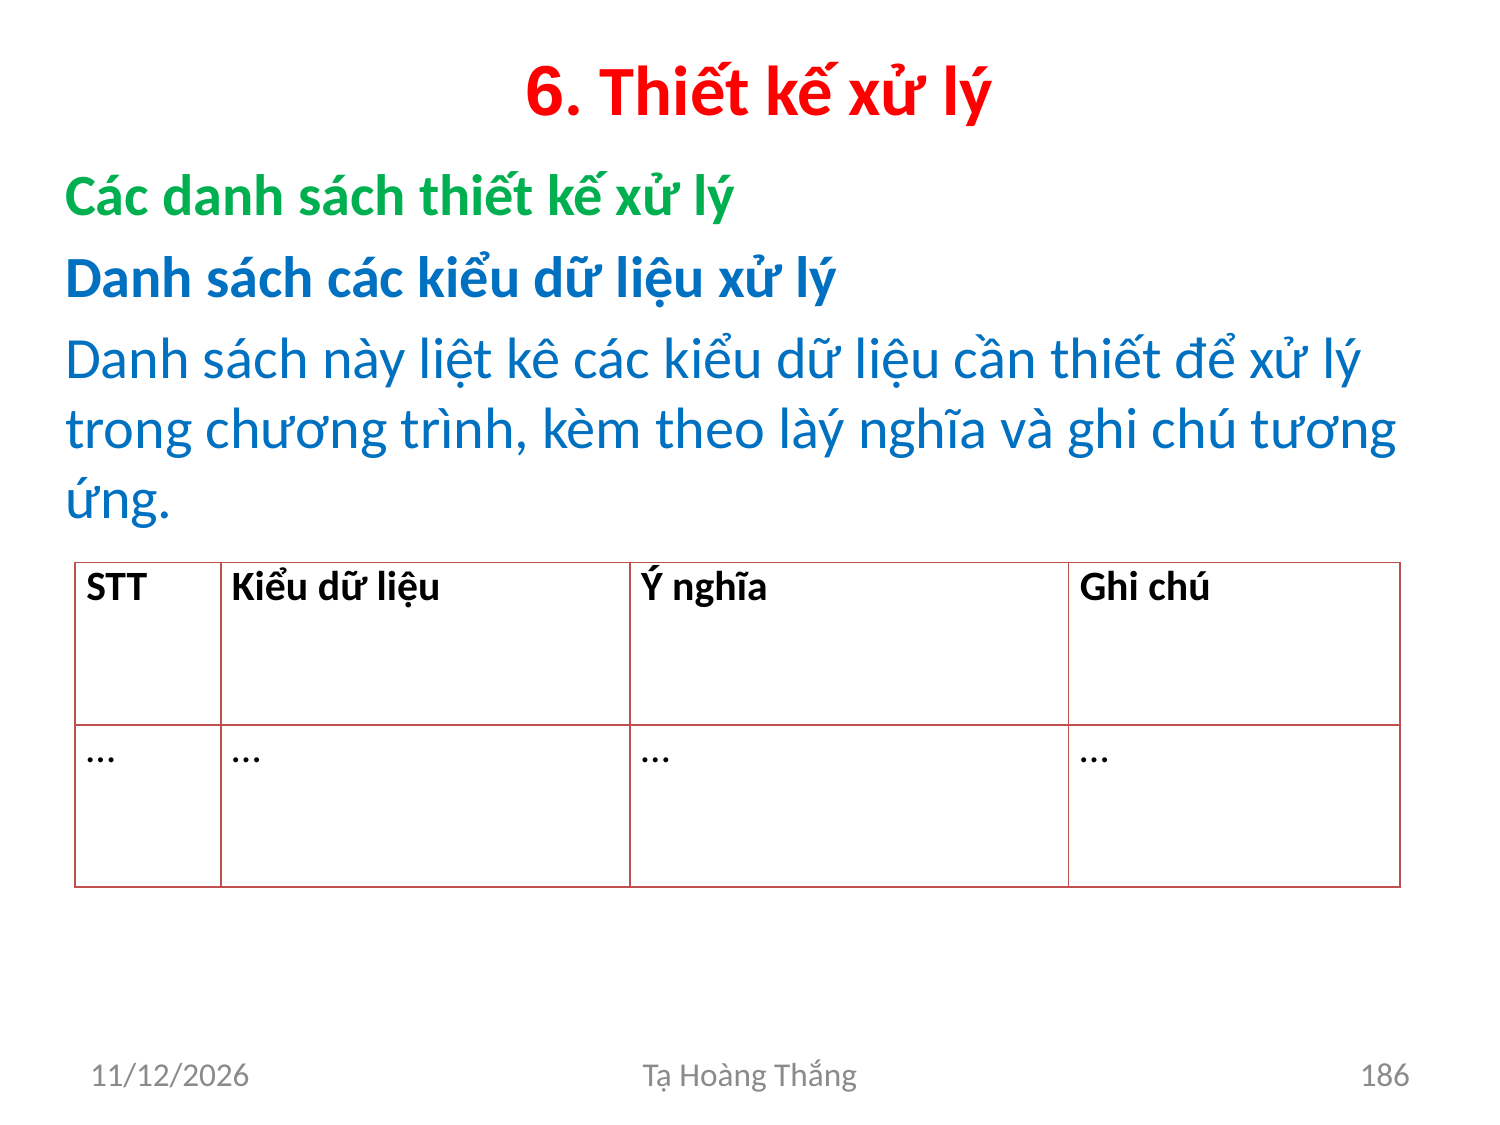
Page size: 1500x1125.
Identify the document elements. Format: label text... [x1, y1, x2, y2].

table_header Kiểu dữ liệu [222, 563, 629, 724]
footer Tạ Hoàng Thắng [512, 1042, 988, 1103]
table_cell … [76, 726, 220, 886]
subtitle Các danh sách thiết kế xử lý Danh sách các kiểu dữ liệu xử lý Danh sách này liệt kê các kiểu dữ liệu cần thiết để xử lý trong chương trình, kèm theo làý nghĩa và ghi chú tương ứng. [50, 149, 1450, 1063]
slide_number 186 [1074, 1042, 1425, 1103]
title 6. Thiết kế xử lý [75, 37, 1425, 138]
table_header STT [76, 563, 220, 724]
table_cell … [631, 726, 1068, 886]
table_header Ý nghĩa [631, 563, 1068, 724]
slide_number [75, 1042, 425, 1103]
table_header Ghi chú [1069, 563, 1399, 724]
table_cell … [1069, 726, 1399, 886]
table_cell … [222, 726, 629, 886]
